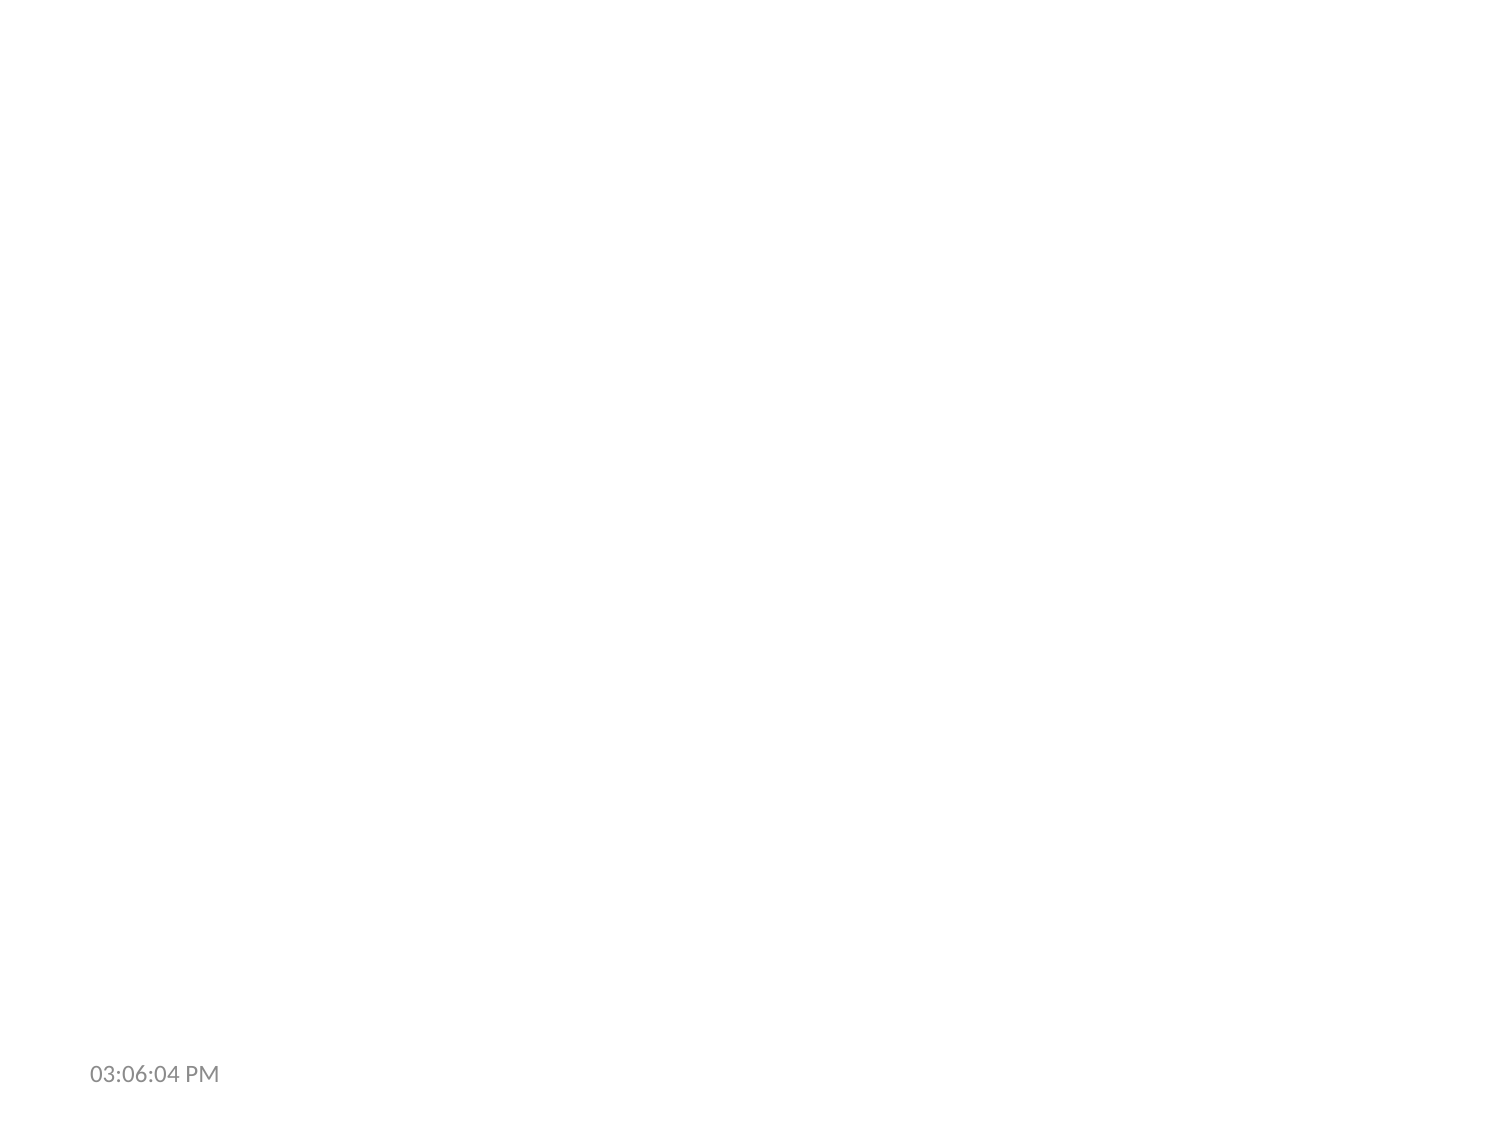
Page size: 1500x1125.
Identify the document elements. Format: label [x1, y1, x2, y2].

slide_number [75, 1042, 425, 1103]
